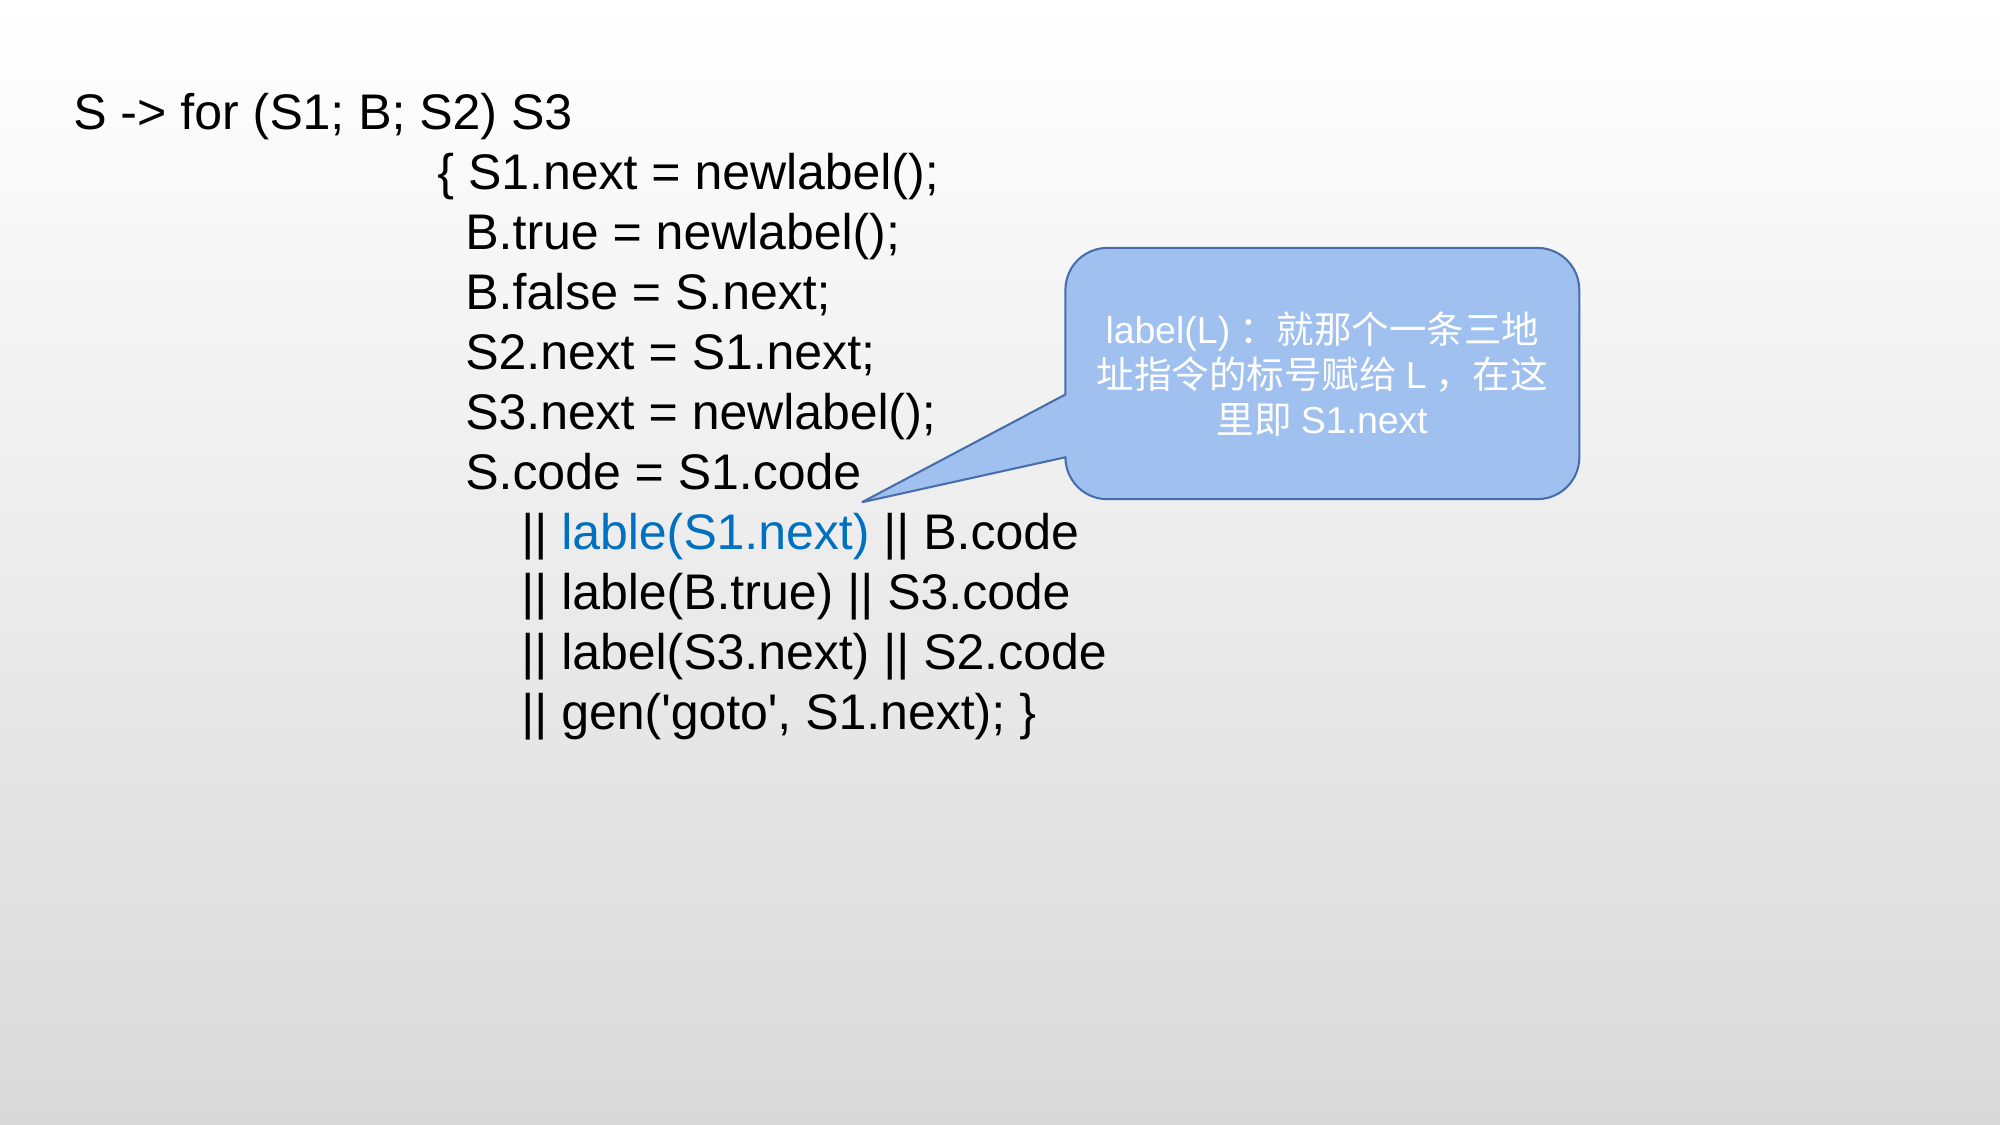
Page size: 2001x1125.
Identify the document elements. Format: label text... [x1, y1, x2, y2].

text_box S -> for (S1; B; S2) S3 { S1.next = newlabel(); B.true = newlabel(); B.false = S.next; S2.next = S1.next; S3.next = newlabel(); S.code = S1.code || lable(S1.next) || B.code || lable(B.true) || S3.code || label(S3.next) || S2.code || gen('goto', S1.next); } [58, 72, 1188, 747]
text_box label(L)：就那个一条三地址指令的标号赋给L，在这里即S1.next [861, 246, 1581, 504]
